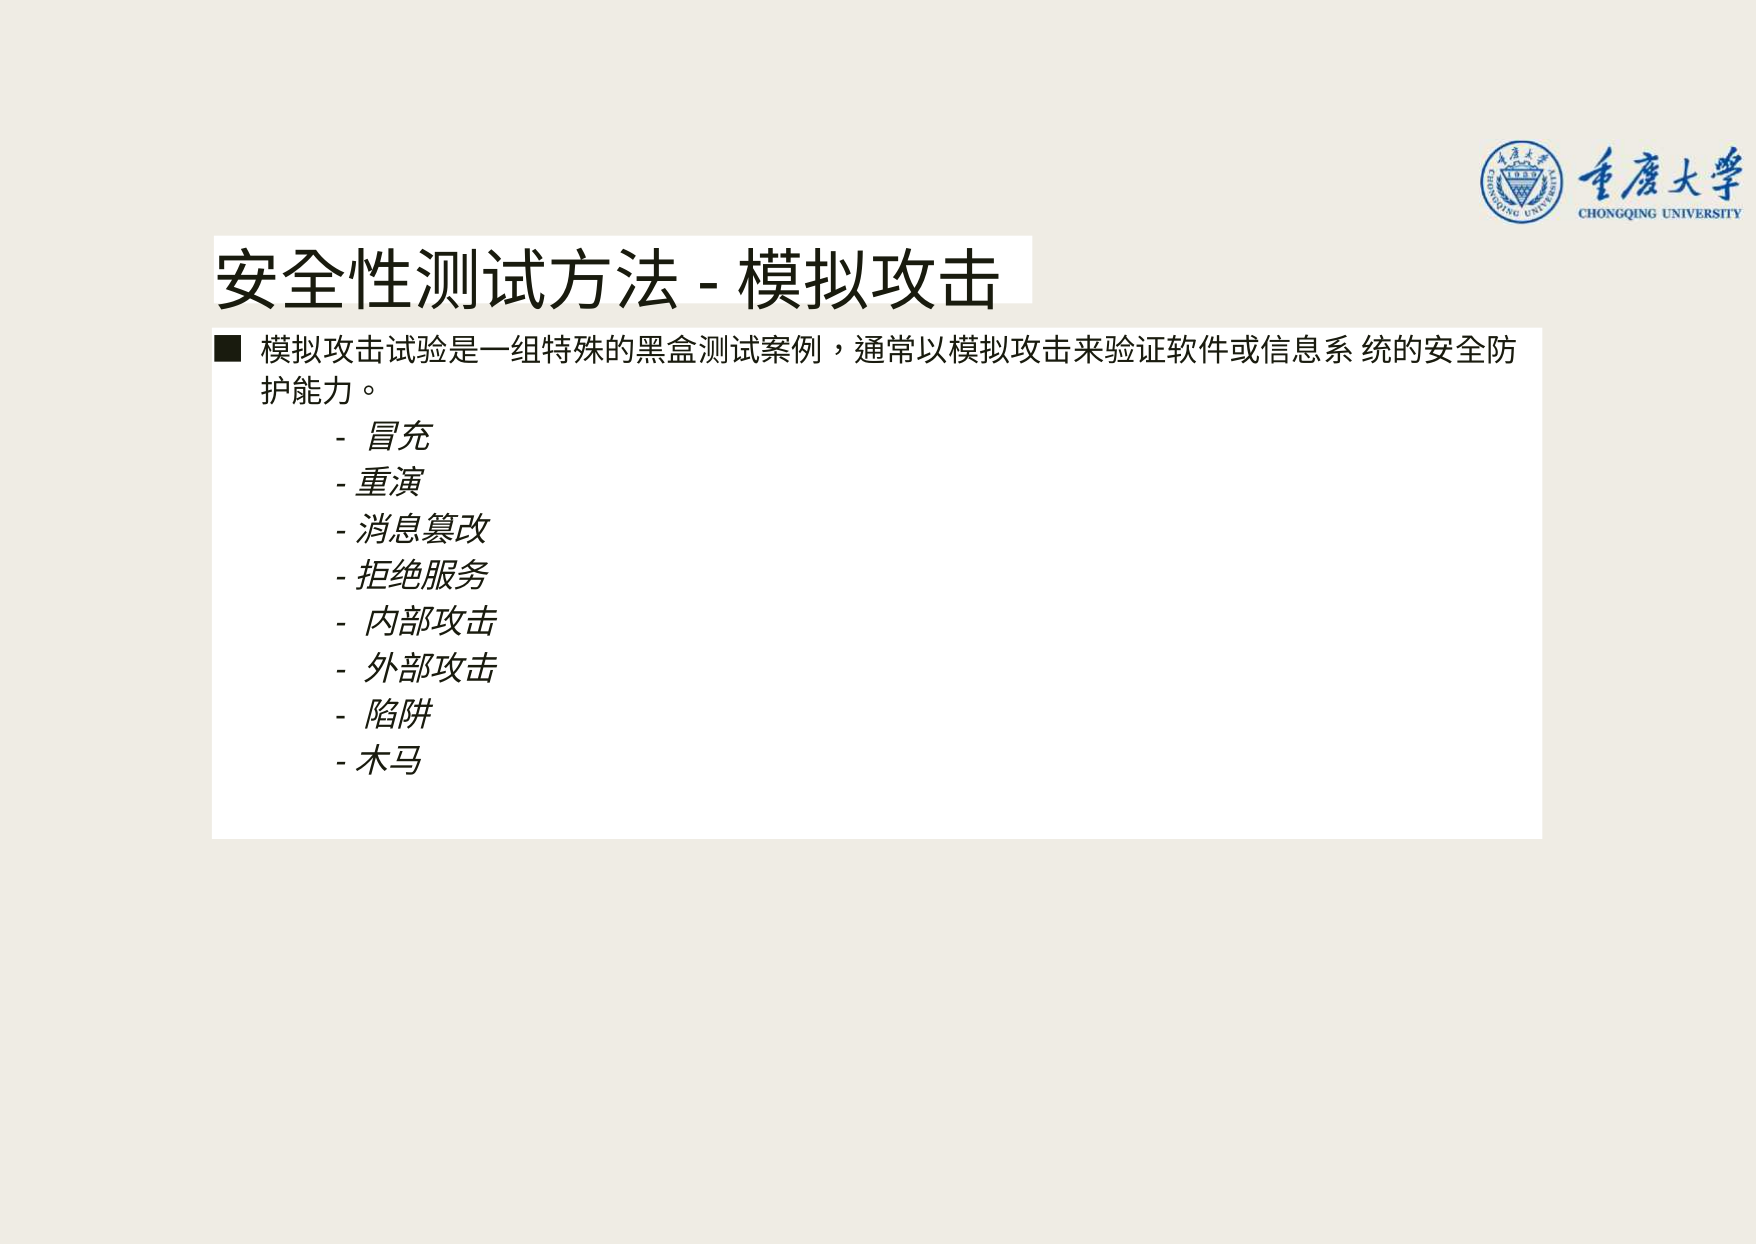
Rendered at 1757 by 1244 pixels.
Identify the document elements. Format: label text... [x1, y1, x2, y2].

picture [1479, 139, 1745, 226]
text_box 安全性测试方法-模拟攻击 [213, 235, 1033, 304]
text_box ■ 模拟攻击试验是一组特殊的黑盒测试案例，通常以模拟攻击来验证软件或信息系 统的安全防护能力。 - 冒充 -重演 -消息篡改 -拒绝服务 - 内部攻击 - 外部攻击 - 陷阱 -木马 [211, 327, 1543, 839]
